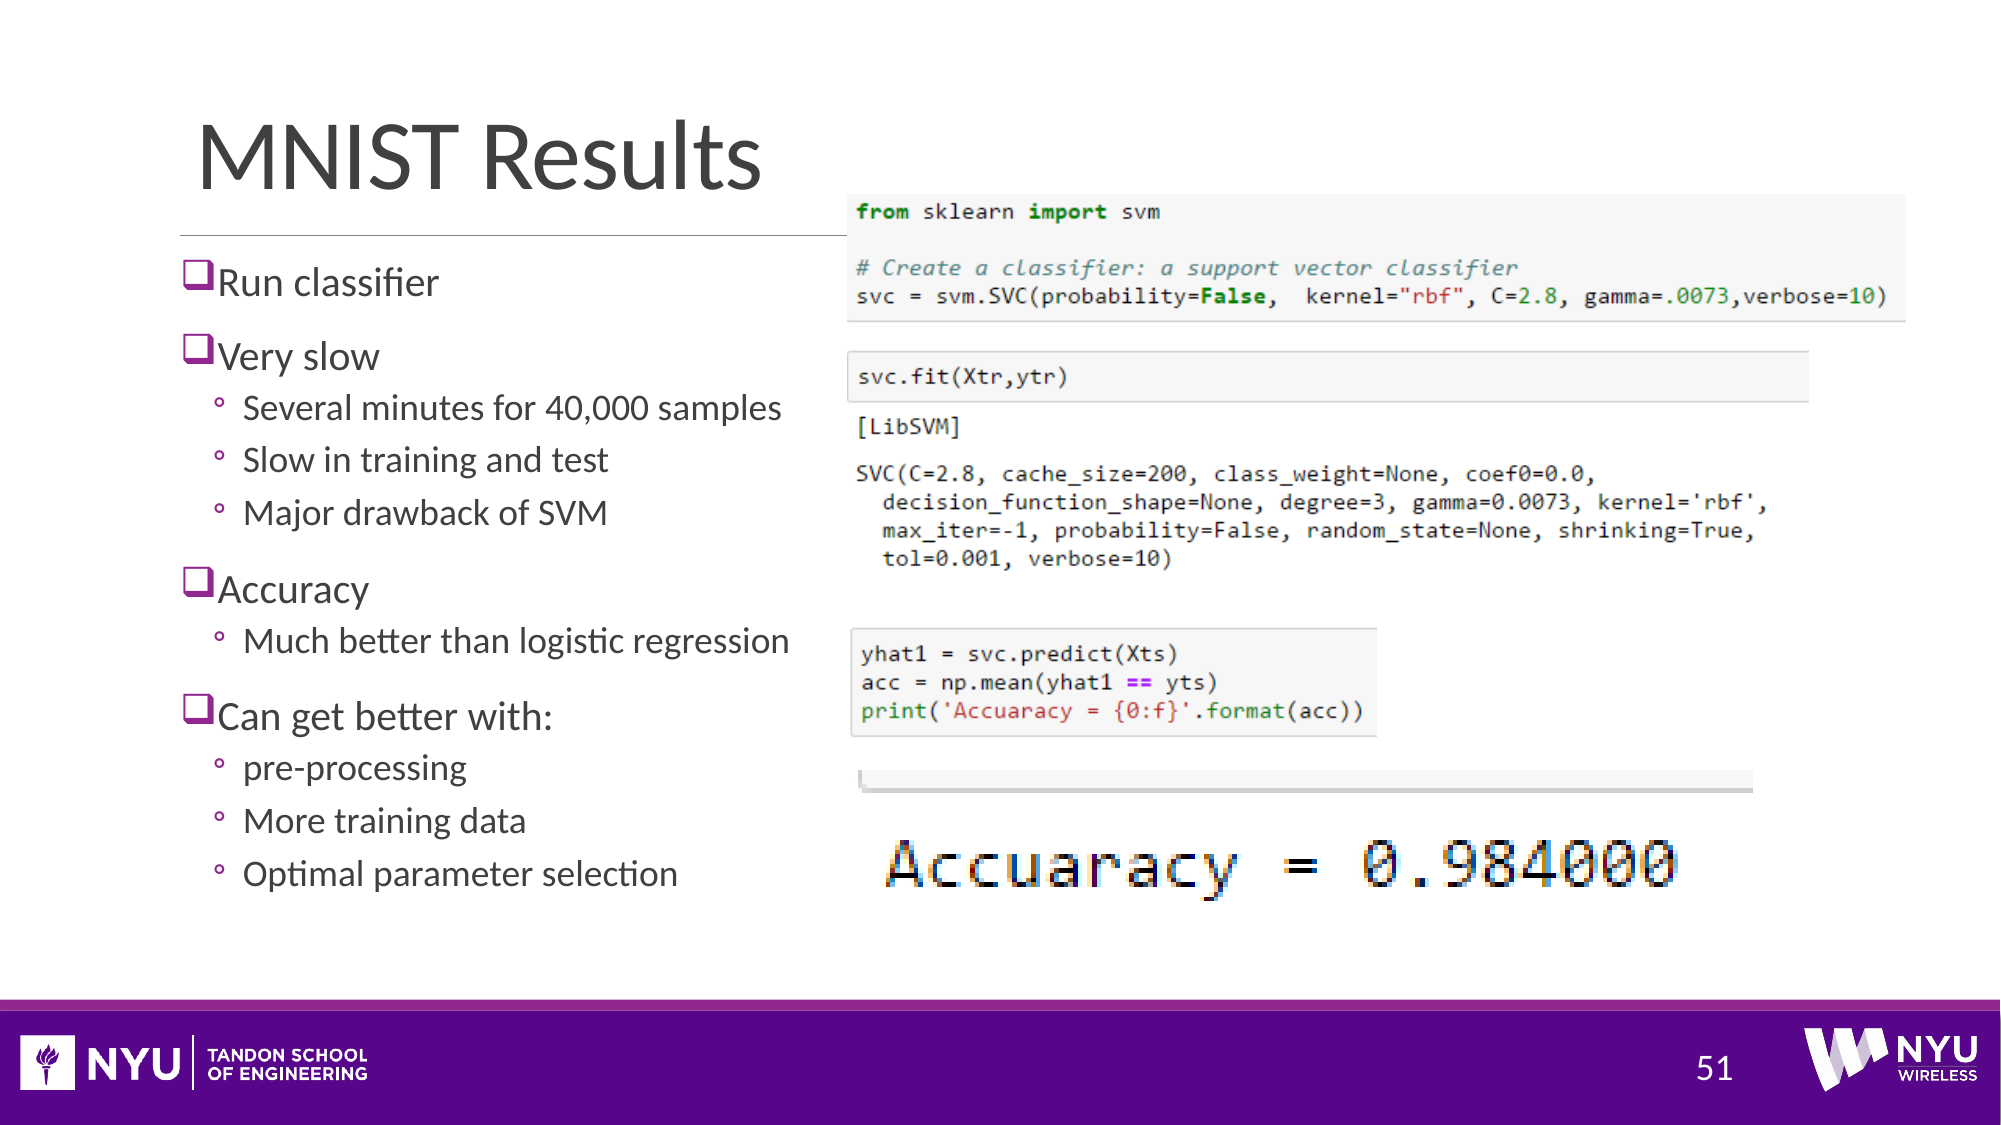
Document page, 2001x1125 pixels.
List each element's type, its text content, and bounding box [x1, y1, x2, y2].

slide_number 51 [1533, 1035, 1749, 1096]
picture [846, 625, 1377, 742]
picture [847, 193, 1906, 611]
picture [843, 770, 1754, 964]
title MNIST Results [180, 47, 1830, 218]
